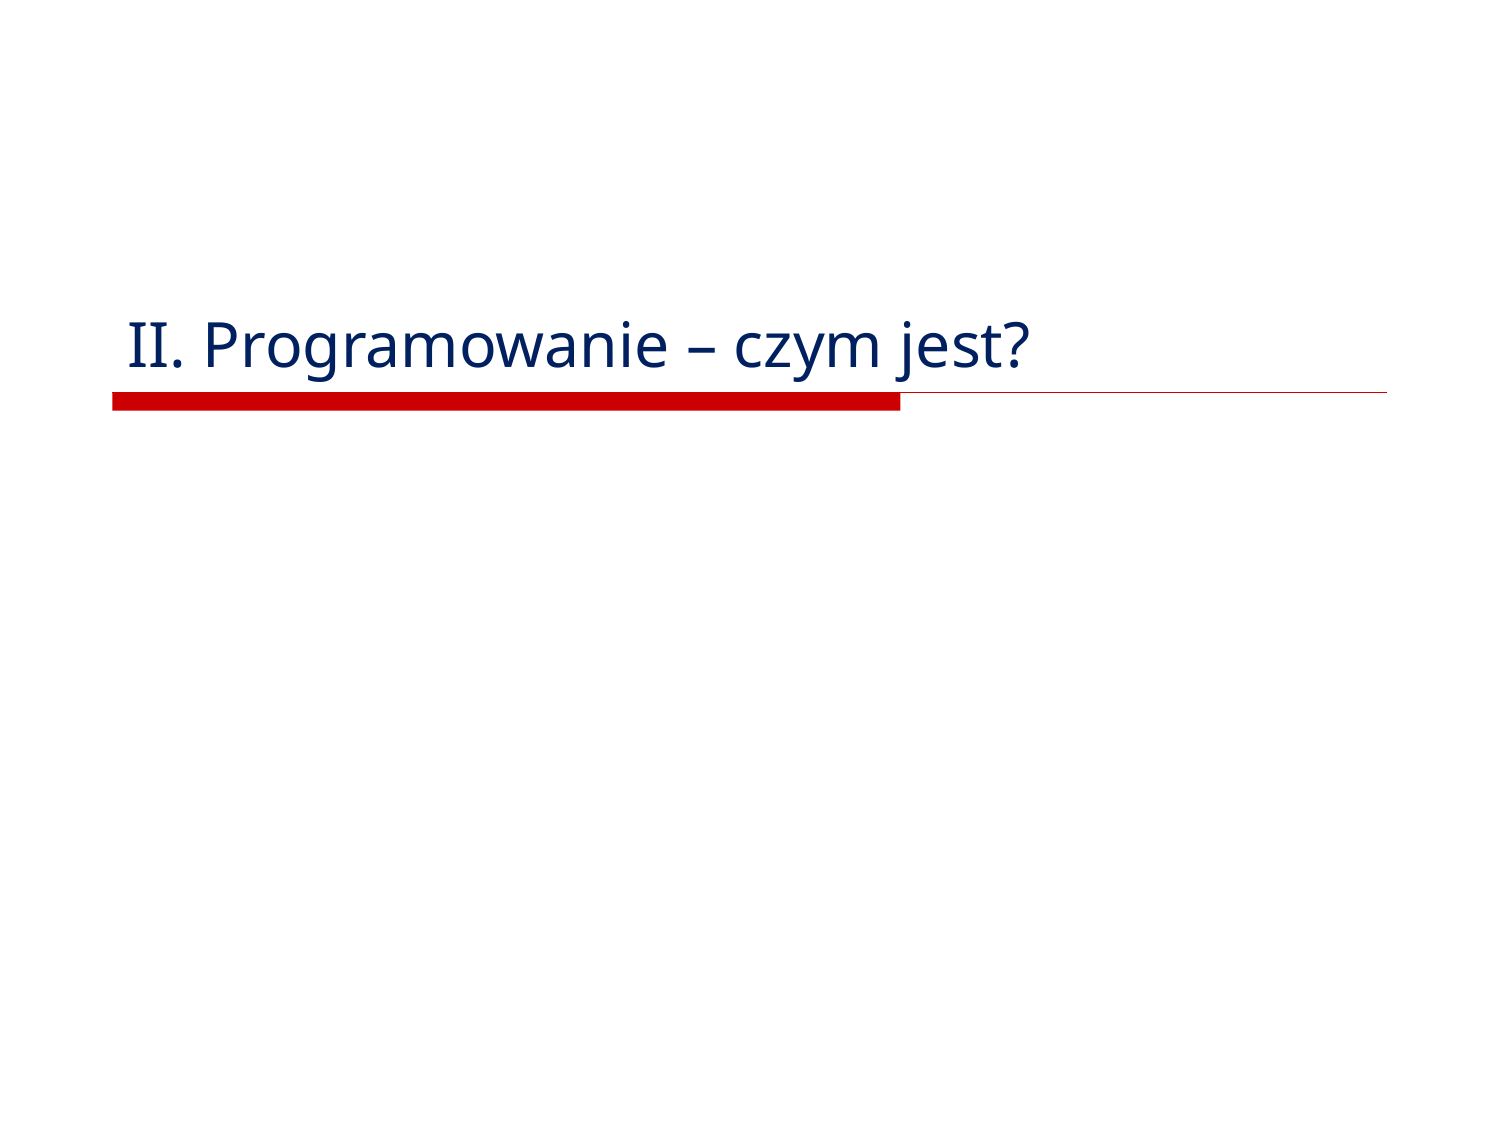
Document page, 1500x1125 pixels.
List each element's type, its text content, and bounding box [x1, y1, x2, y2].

title II. Programowanie – czym jest? [112, 162, 1388, 388]
